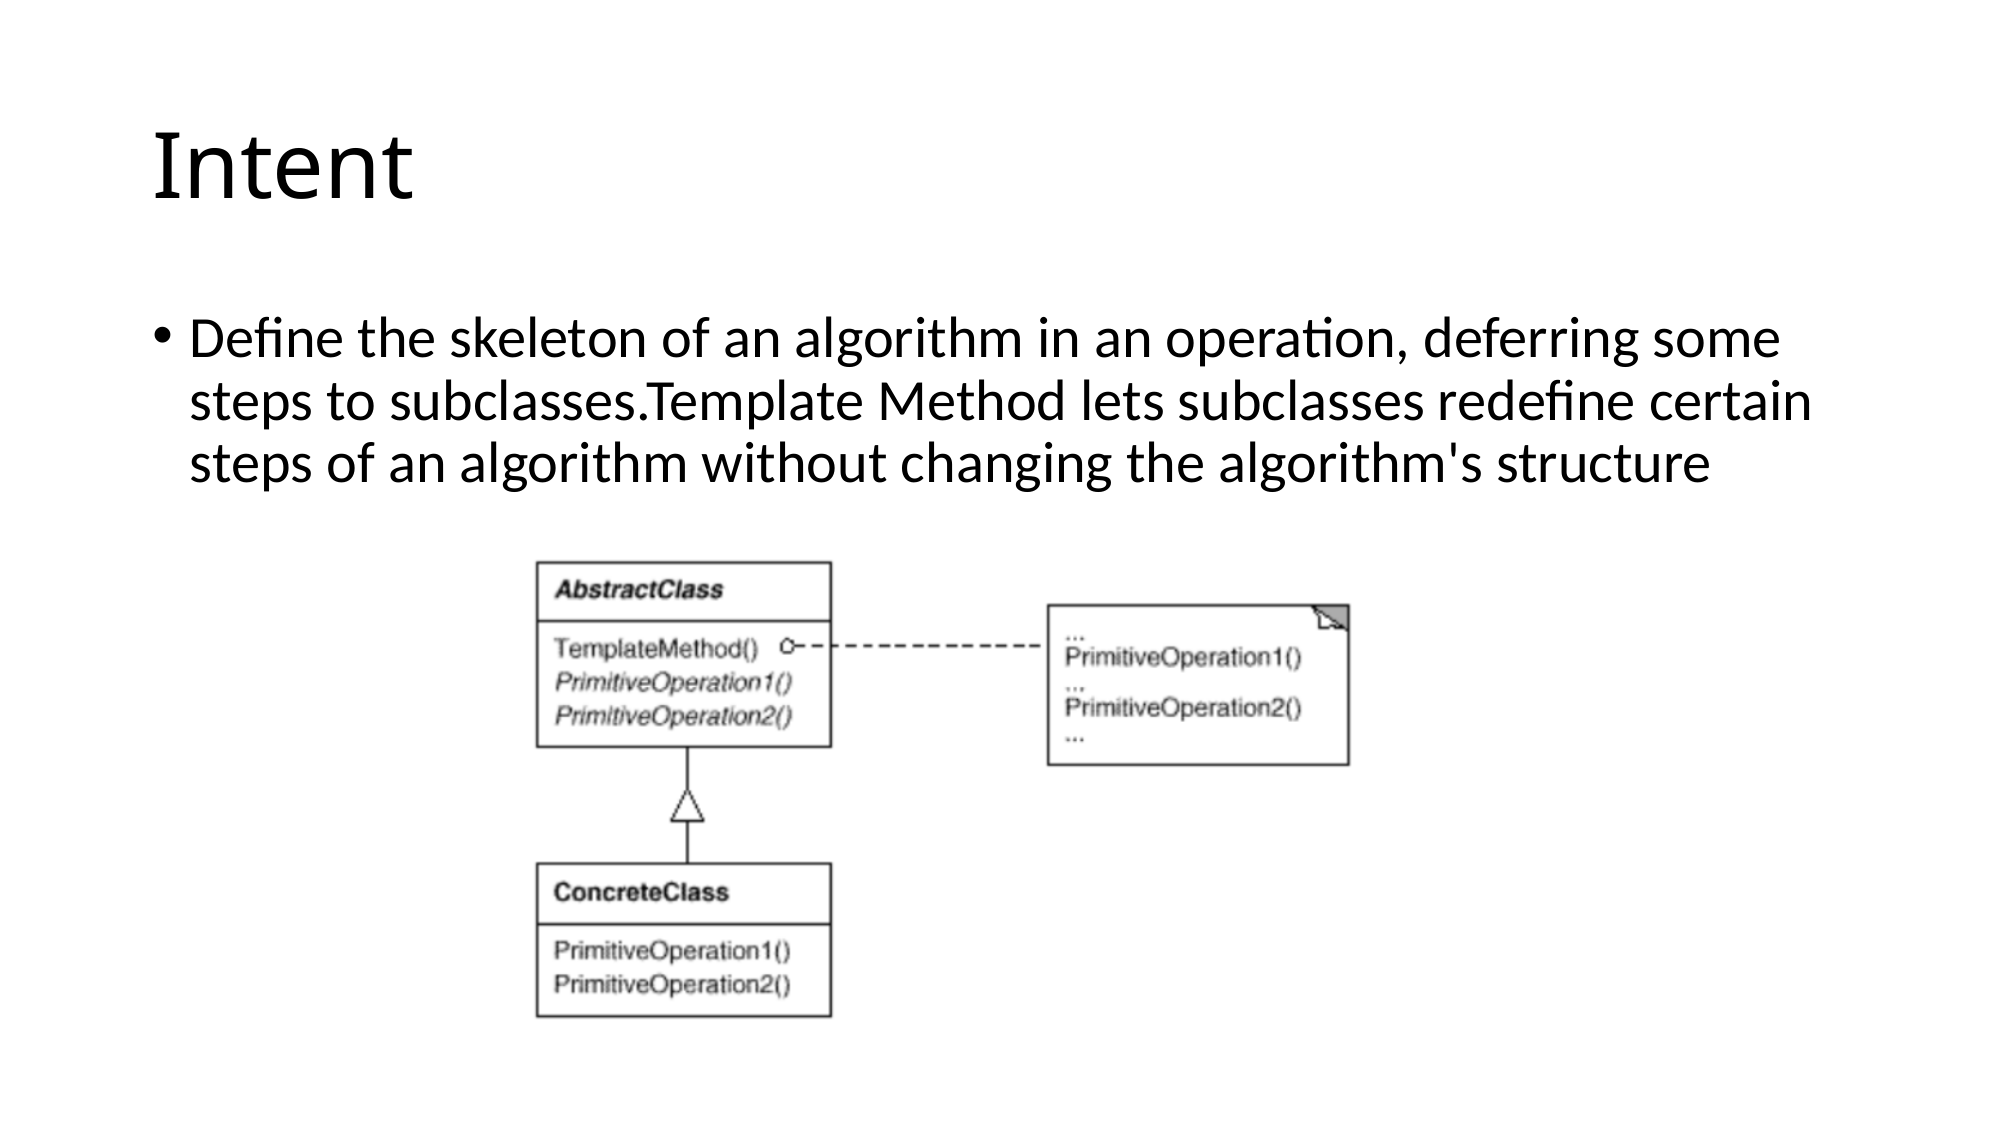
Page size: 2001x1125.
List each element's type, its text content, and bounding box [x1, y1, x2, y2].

list Define the skeleton of an algorithm in an operation, deferring some steps to subclasses.Template Method lets subclasses redefine certain steps of an algorithm without changing the algorithm's structure [137, 299, 1863, 545]
title Intent [137, 59, 1863, 278]
picture [389, 497, 1514, 1107]
